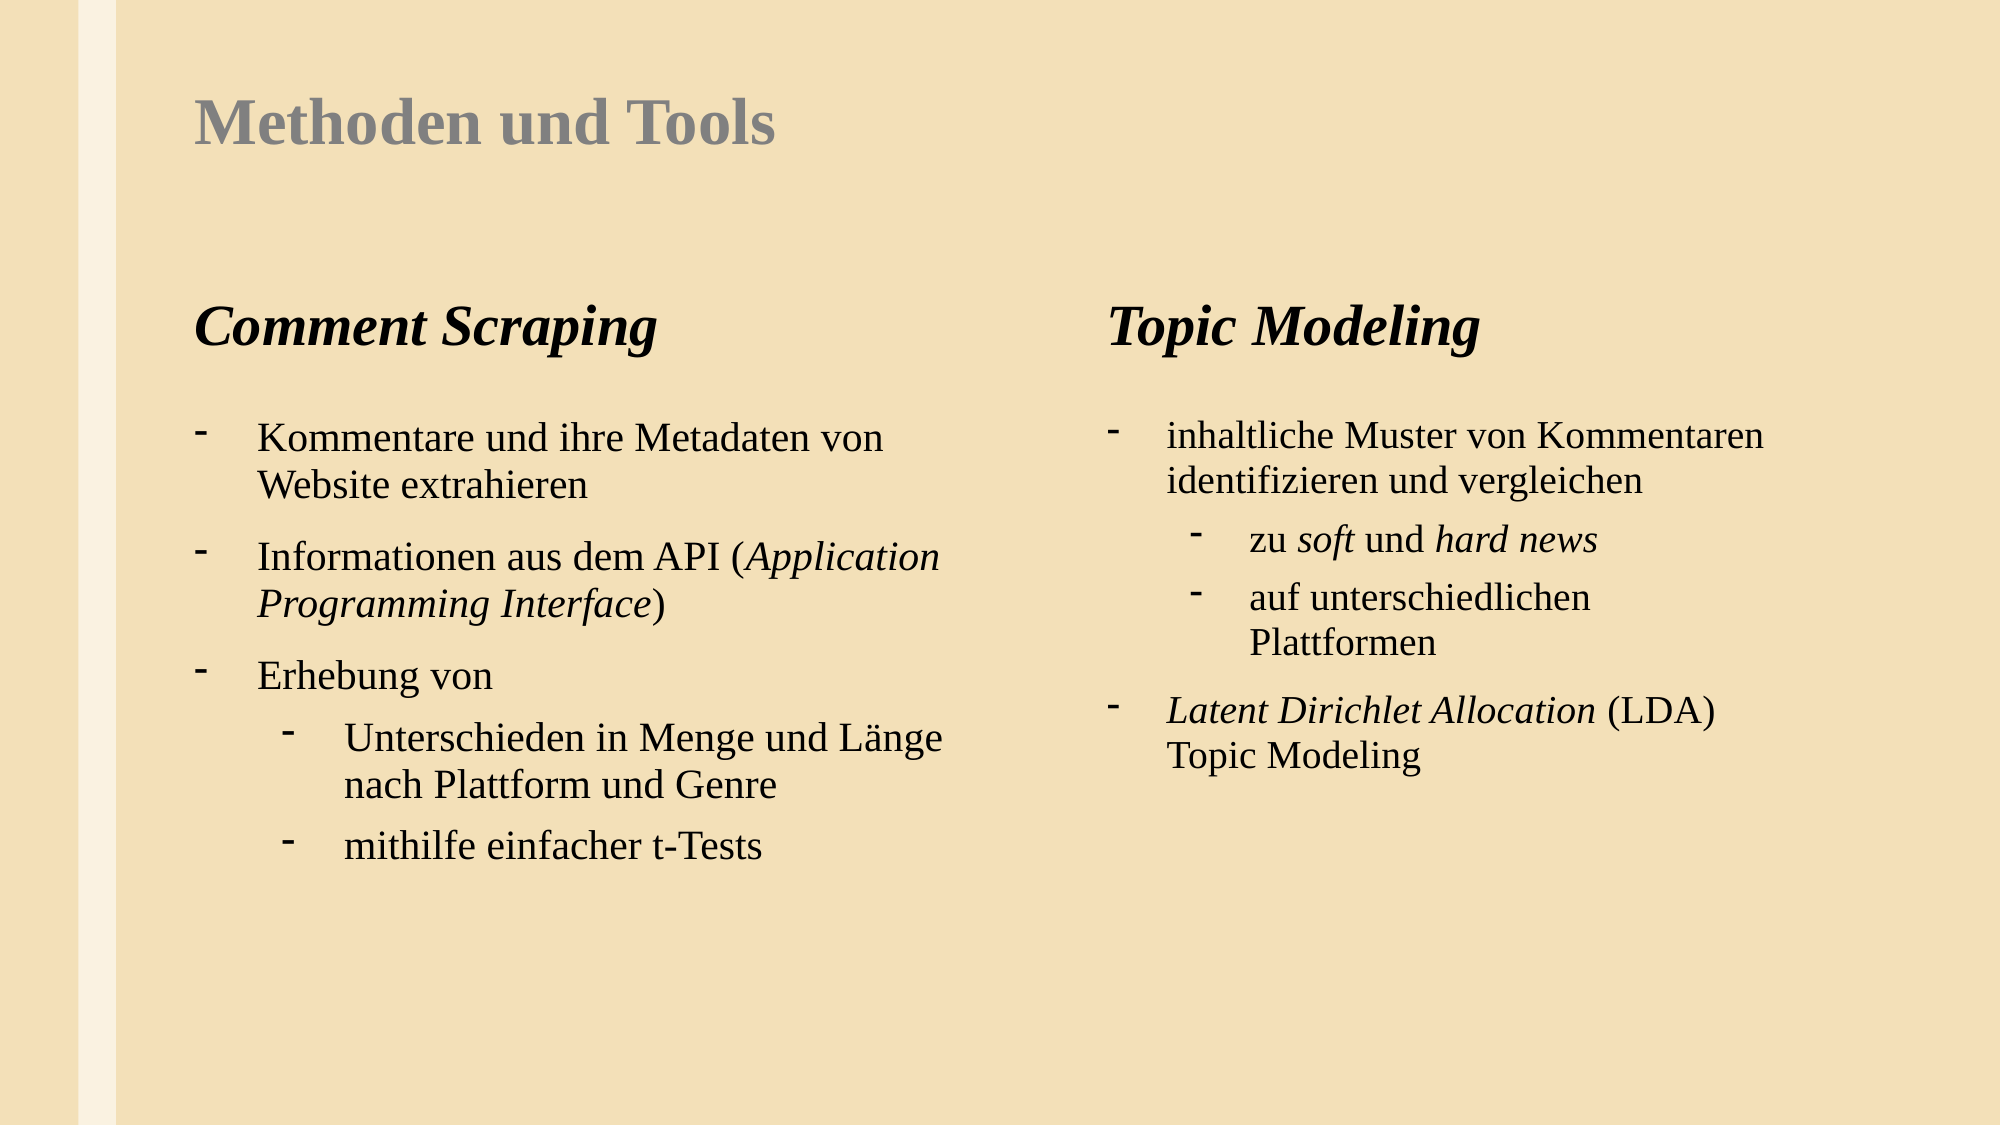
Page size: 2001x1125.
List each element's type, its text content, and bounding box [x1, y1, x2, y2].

list Kommentare und ihre Metadaten von Website extrahieren Informationen aus dem API (Application Programming Interface) Erhebung von Unterschieden in Menge und Länge nach Plattform und Genre mithilfe einfacher t-Tests [179, 405, 1013, 1125]
list Comment Scraping [179, 229, 909, 365]
list Topic Modeling [1091, 0, 1821, 365]
list inhaltliche Muster von Kommentaren identifizieren und vergleichen zu soft und hard news auf unterschiedlichen Plattformen Latent Dirichlet Allocation (LDA) Topic Modeling [1091, 405, 1787, 827]
title Methoden und Tools [179, 80, 1091, 324]
